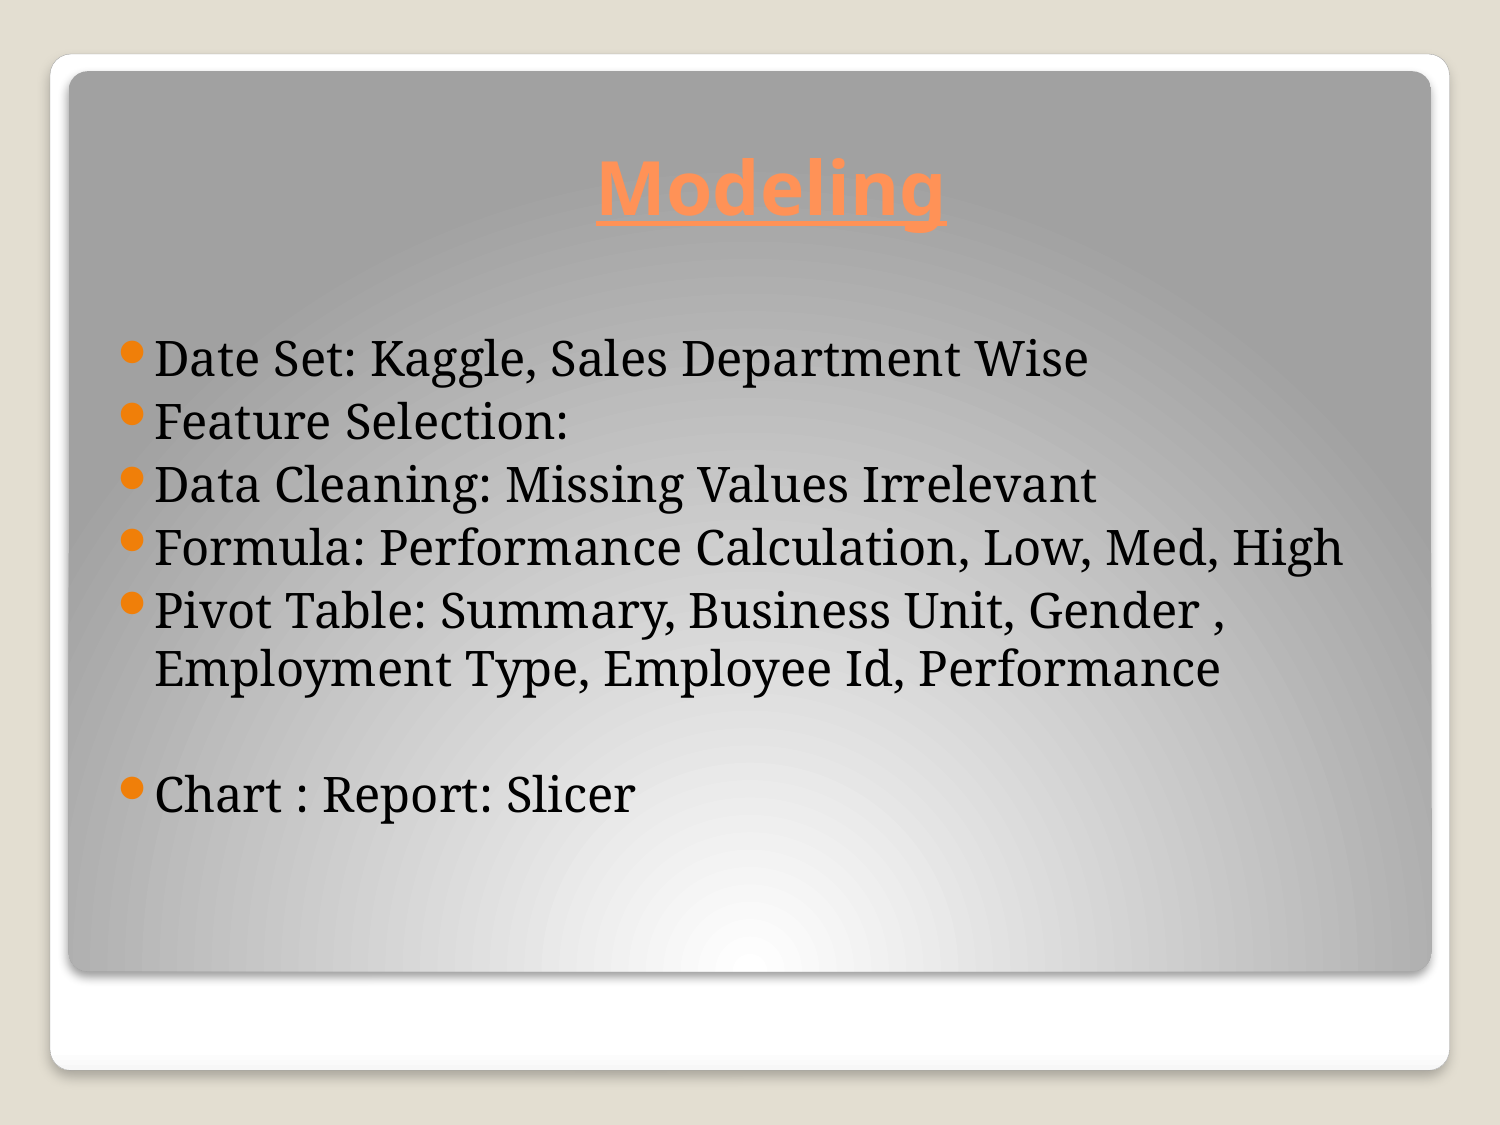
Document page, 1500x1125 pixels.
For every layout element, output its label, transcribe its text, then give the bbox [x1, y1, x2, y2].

title Modeling [137, 87, 1425, 238]
list Date Set: Kaggle, Sales Department Wise Feature Selection: Data Cleaning: Missing Values Irrelevant Formula: Performance Calculation, Low, Med, High Pivot Table: Summary, Business Unit, Gender , Employment Type, Employee Id, Performance Chart : Report: Slicer [87, 312, 1430, 837]
